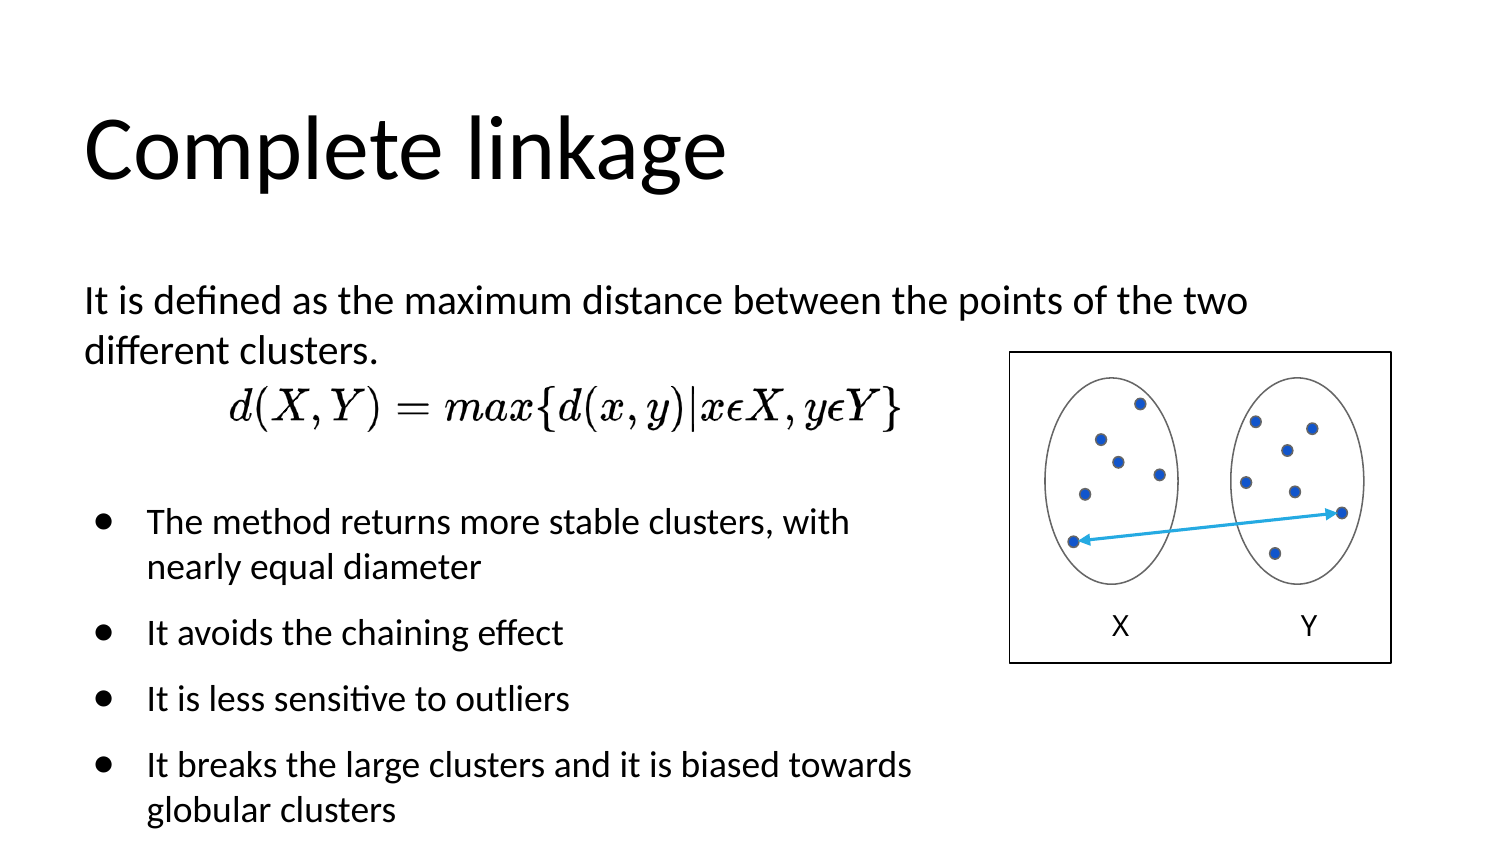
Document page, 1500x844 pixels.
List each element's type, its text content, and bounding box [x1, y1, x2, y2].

picture [227, 381, 904, 438]
title Complete linkage [69, 72, 1175, 167]
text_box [1009, 351, 1392, 664]
subtitle The method returns more stable clusters, with nearly equal diameter It avoids the chaining effect It is less sensitive to outliers It breaks the large clusters and it is biased towards globular clusters [56, 482, 946, 804]
list It is defined as the maximum distance between the points of the two different clusters. [69, 257, 1404, 323]
